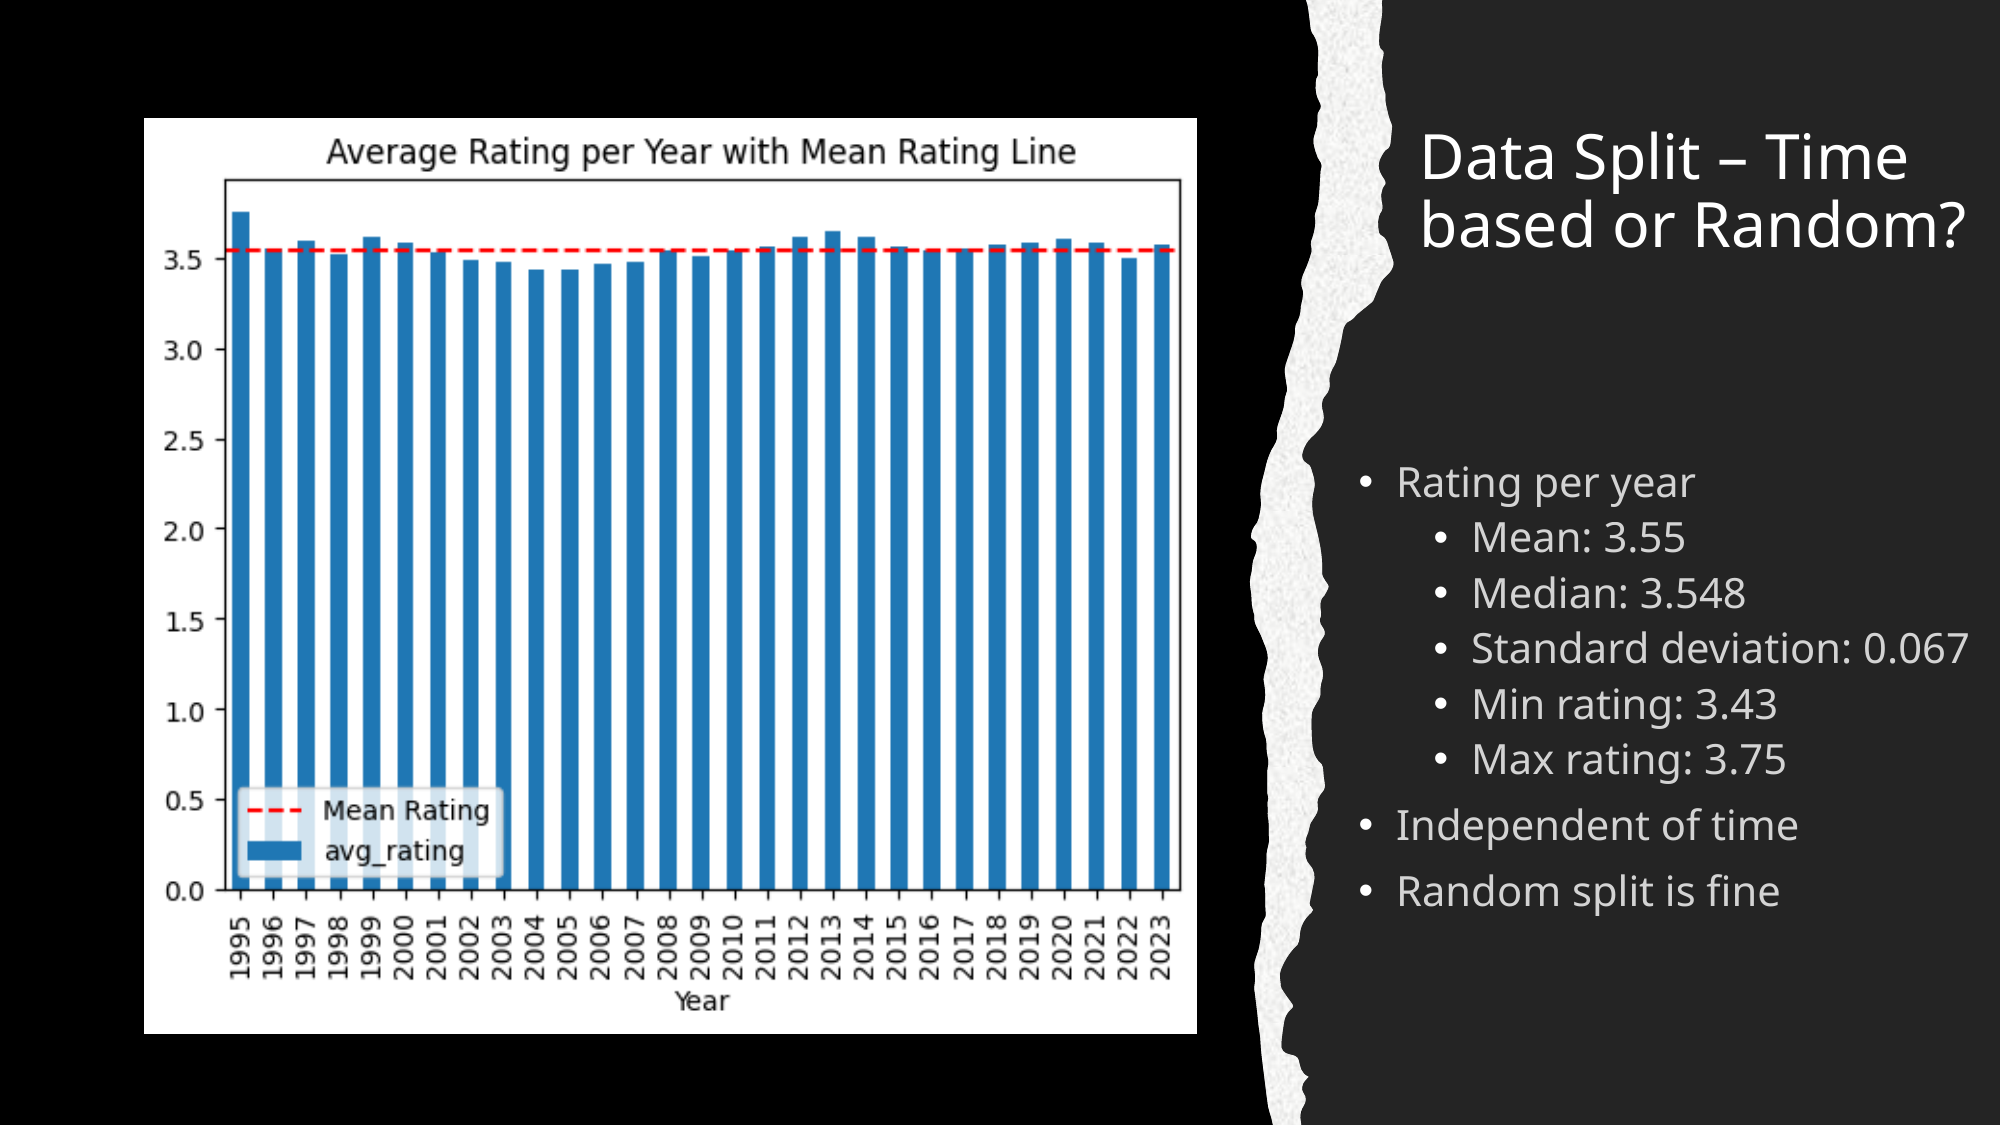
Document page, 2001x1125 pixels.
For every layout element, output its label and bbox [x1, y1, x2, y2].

text_box [0, 0, 1249, 1125]
list [143, 117, 1198, 1035]
text_box [1249, 0, 2000, 1125]
